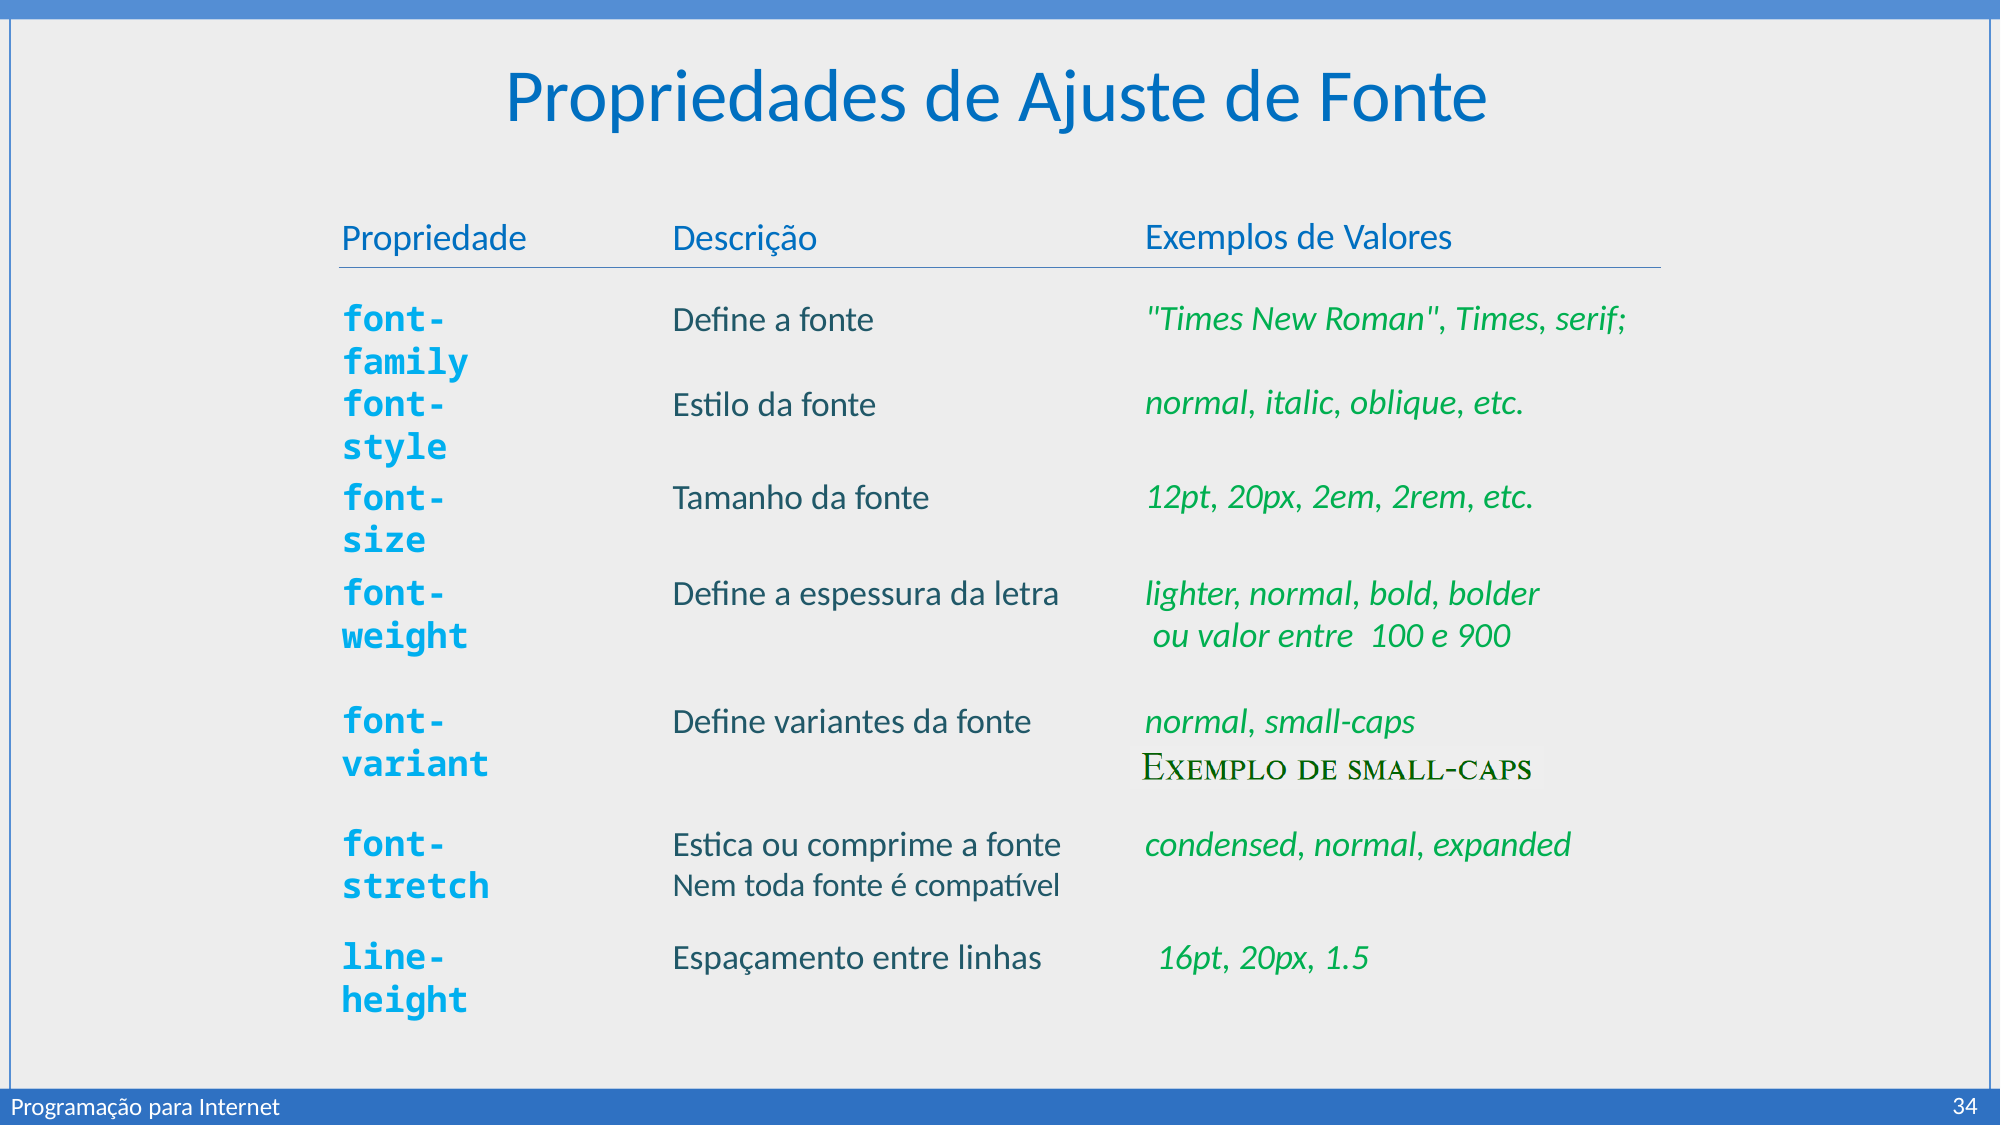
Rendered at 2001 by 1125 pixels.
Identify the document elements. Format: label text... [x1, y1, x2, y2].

text_box font-stretch [339, 818, 578, 906]
text_box condensed, normal, expanded [1142, 818, 1578, 864]
text_box Exemplos de Valores [1142, 209, 1459, 257]
text_box Propriedade [339, 211, 532, 259]
text_box font-family [339, 294, 559, 382]
text_box "Times New Roman", Times, serif; [1142, 292, 1632, 338]
text_box font-style [339, 379, 539, 467]
text_box normal, small-caps [1142, 695, 1419, 741]
text_box Espaçamento entre linhas [670, 932, 1046, 977]
title Propriedades de Ajuste de Fonte [503, 44, 1497, 235]
text_box font-variant [339, 696, 578, 784]
text_box 12pt, 20px, 2em, 2rem, etc. [1143, 470, 1540, 516]
slide_number 34 [1946, 1093, 1985, 1125]
text_box Tamanho da fonte [670, 472, 936, 517]
text_box font-size [339, 472, 520, 560]
text_box line-height [339, 932, 559, 1020]
text_box Estica ou comprime a fonte Nem toda fonte é compatível [670, 818, 1069, 904]
text_box normal, italic, oblique, etc. [1142, 377, 1528, 422]
text_box Define a espessura da letra [670, 567, 1063, 613]
text_box Define variantes da fonte [670, 695, 1037, 741]
picture [1129, 745, 1544, 789]
text_box font-weight [339, 568, 559, 656]
text_box Descrição [670, 211, 822, 259]
slide_number Programação para Internet [8, 1094, 287, 1125]
text_box Define a fonte [670, 294, 879, 339]
text_box lighter, normal, bold, bolder ou valor entre 100 e 900 [1142, 567, 1547, 655]
text_box Estilo da fonte [670, 378, 881, 424]
text_box 16pt, 20px, 1.5 [1154, 932, 1373, 977]
